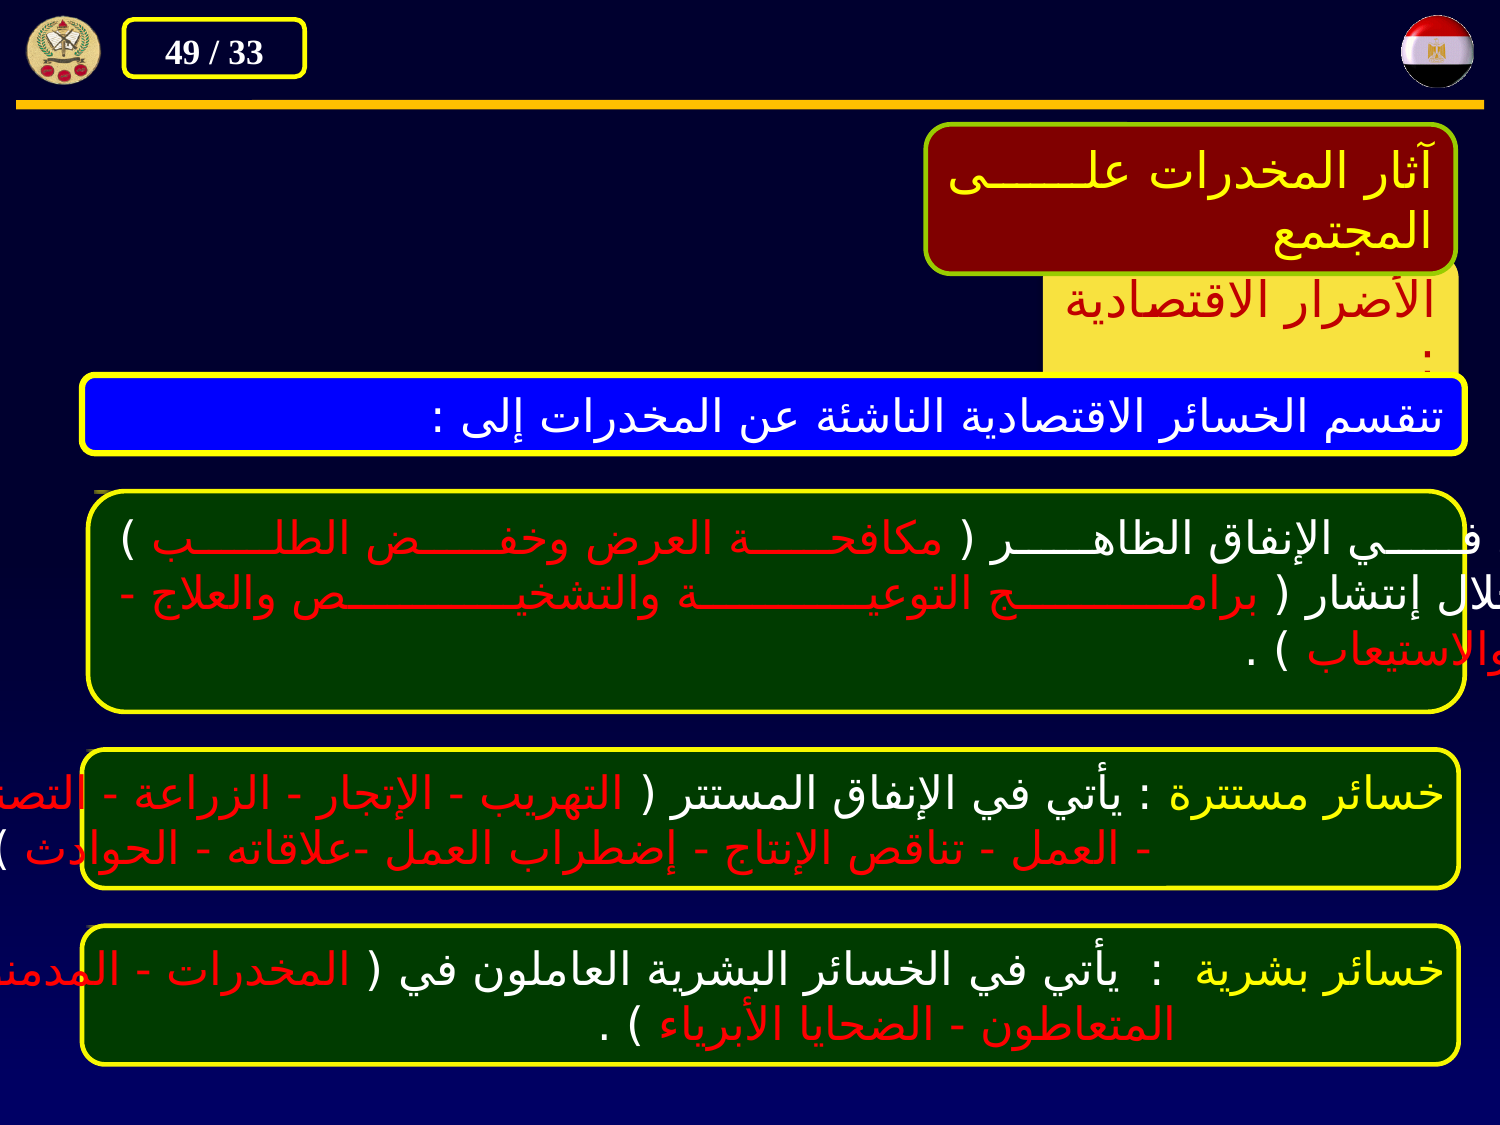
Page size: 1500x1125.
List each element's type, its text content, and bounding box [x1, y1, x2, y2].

picture [25, 15, 102, 85]
text_box آثار المخدرات على المجتمع [925, 124, 1456, 274]
text_box خسائر مستترة : يأتي في الإنفاق المستتر ( التهريب - الإتجار - الزراعة - التصنيع - العمل - تناقص الإنتاج - إضطراب العمل -علاقاته - الحوادث ) . [81, 749, 1459, 889]
picture [1401, 15, 1474, 88]
text_box خسائر بشرية : يأتي في الخسائر البشرية العاملون في ( المخدرات - المدمنون - المتعاطون - الضحايا الأبرياء ) . [81, 925, 1459, 1065]
text_box تنقسم الخسائر الاقتصادية الناشئة عن المخدرات إلى : [81, 374, 1465, 454]
text_box خسائر ظاهرة : يأتي في الإنفاق الظاهر ( مكافحة العرض وخفض الطلب ) من خلال إنتشار ( برامج التوعية والتشخيص والعلاج - إعادة التأهيل والاستيعاب ) . [88, 491, 1465, 712]
text_box الأضرار الاقتصادية : [1042, 262, 1459, 376]
